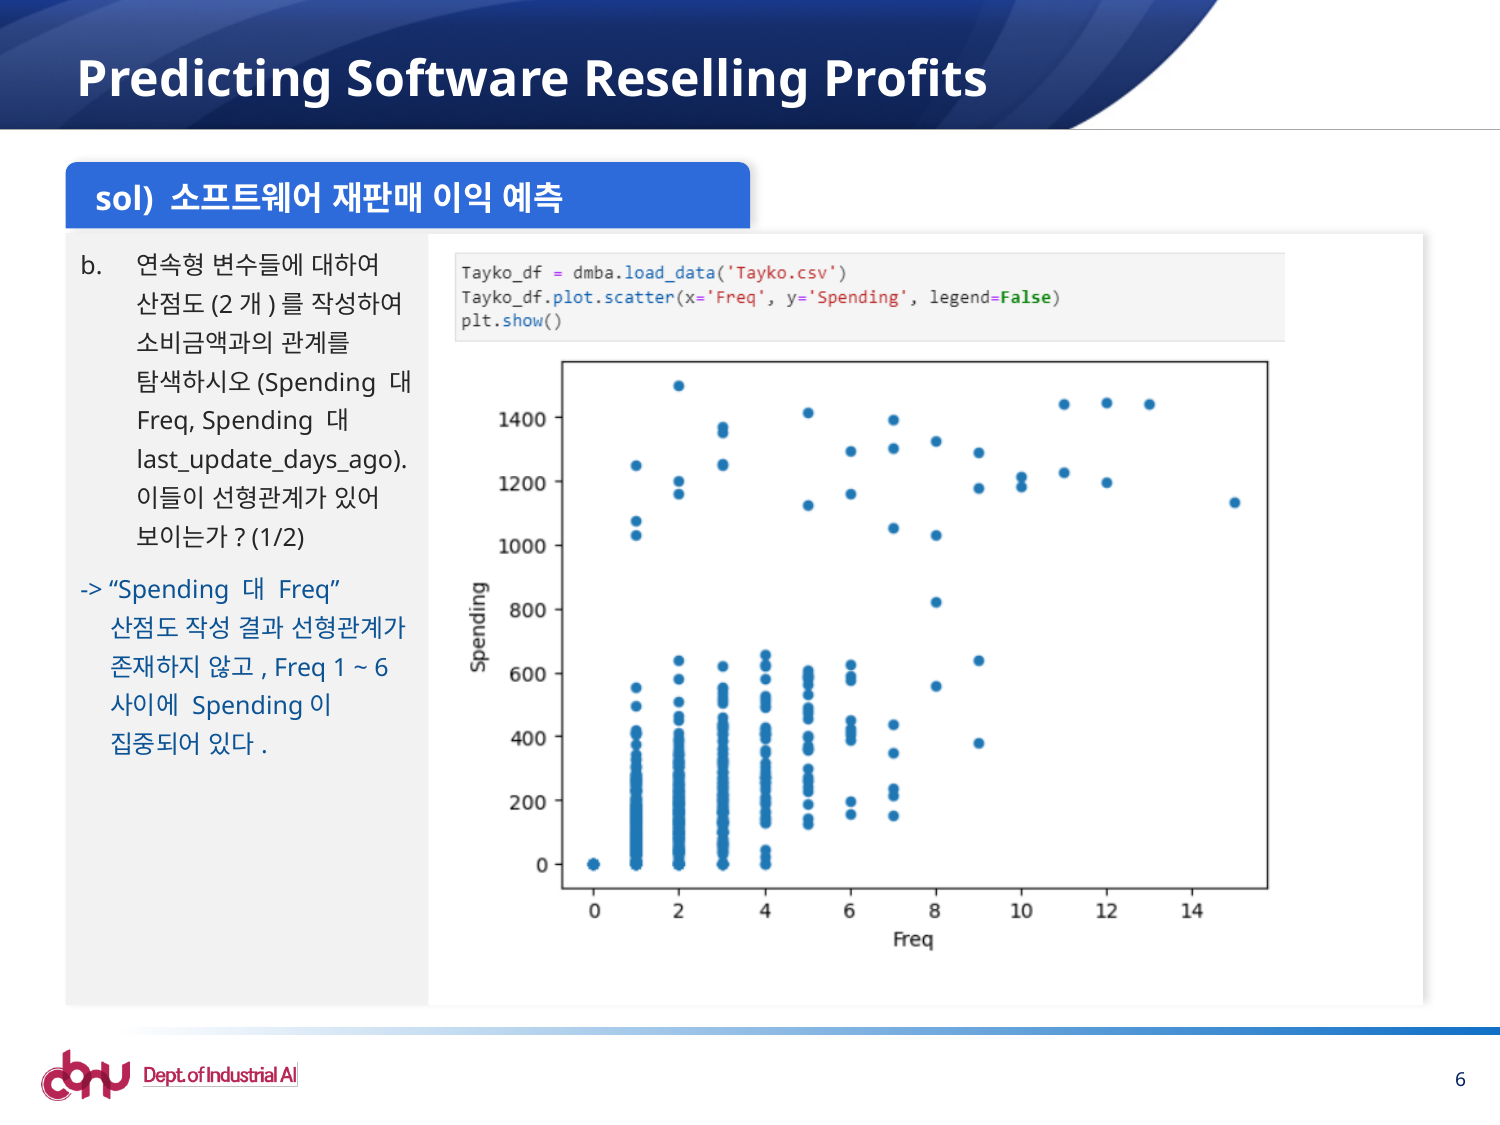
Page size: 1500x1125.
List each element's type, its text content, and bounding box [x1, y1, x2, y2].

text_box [65, 232, 1424, 1006]
picture [0, 0, 1500, 129]
title Predicting Software Reselling Profits [76, 24, 1396, 130]
picture [41, 1049, 308, 1101]
picture [445, 244, 1285, 957]
text_box sol) 소프트웨어 재판매 이익 예측 [63, 160, 753, 231]
